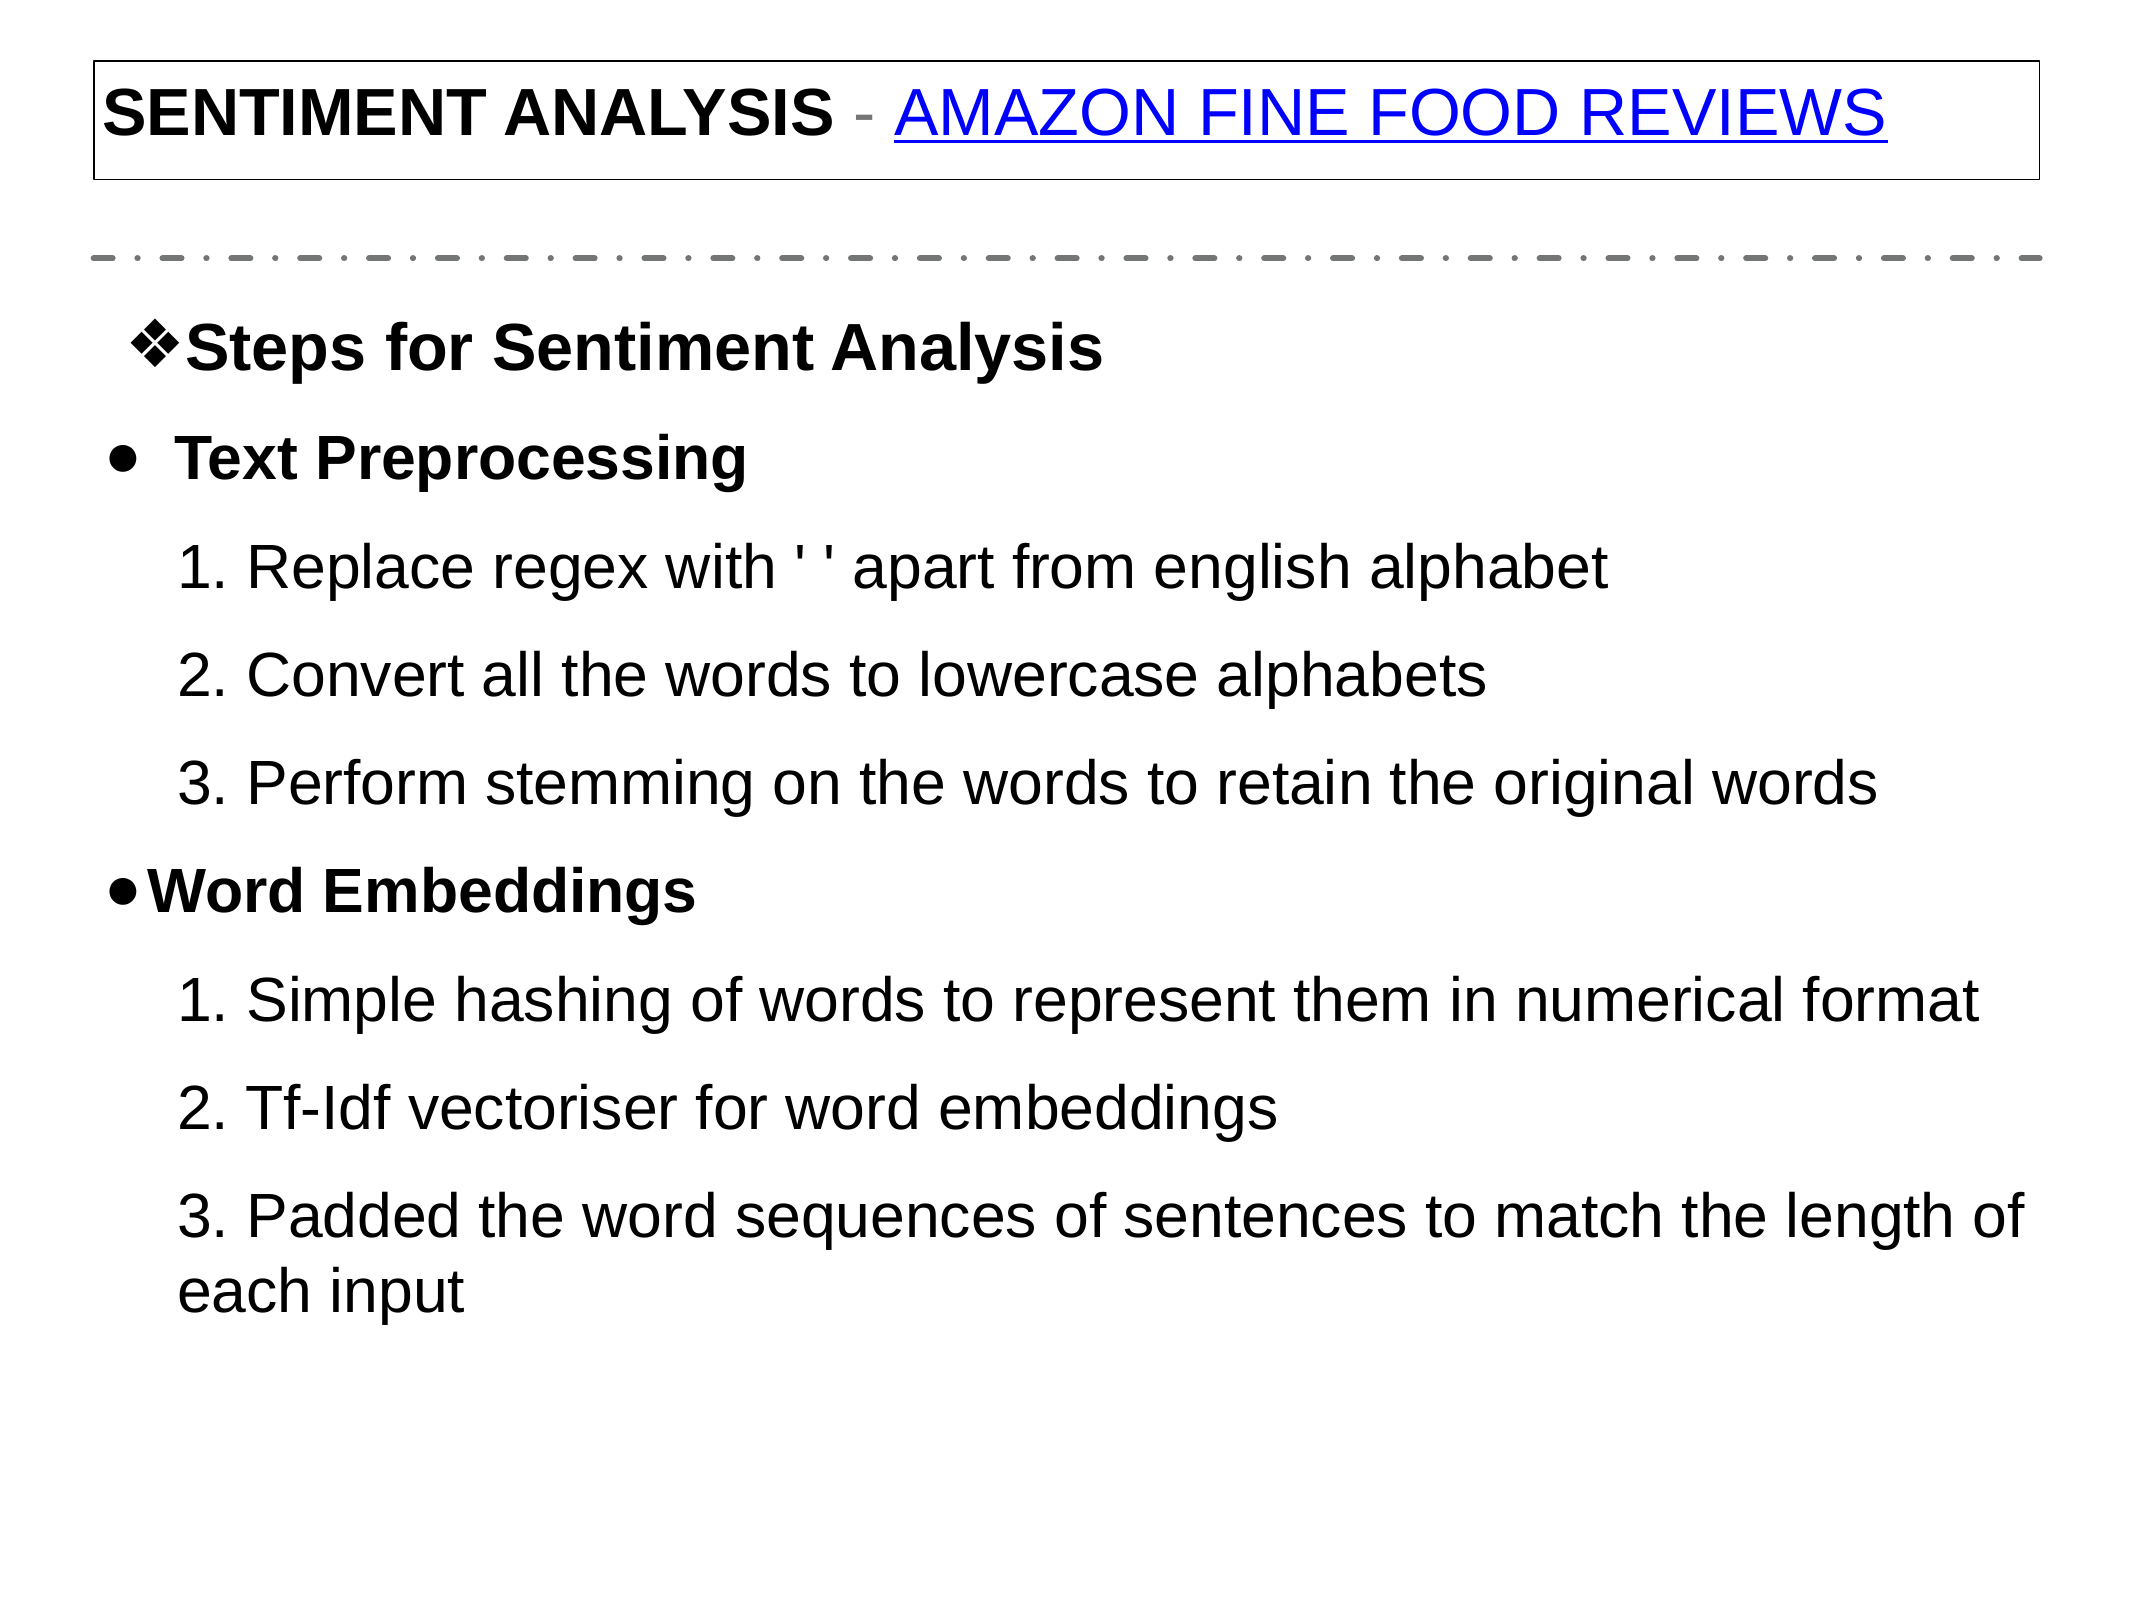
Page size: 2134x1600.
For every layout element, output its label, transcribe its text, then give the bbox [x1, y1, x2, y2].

title SENTIMENT ANALYSIS - AMAZON FINE FOOD REVIEWS [93, 60, 2040, 180]
list Steps for Sentiment Analysis Text Preprocessing 1. Replace regex with ' ' apart from english alphabet 2. Convert all the words to lowercase alphabets 3. Perform stemming on the words to retain the original words Word Embeddings 1. Simple hashing of words to represent them in numerical format 2. Tf-Idf vectoriser for word embeddings 3. Padded the word sequences of sentences to match the length of each input [93, 295, 2040, 1482]
